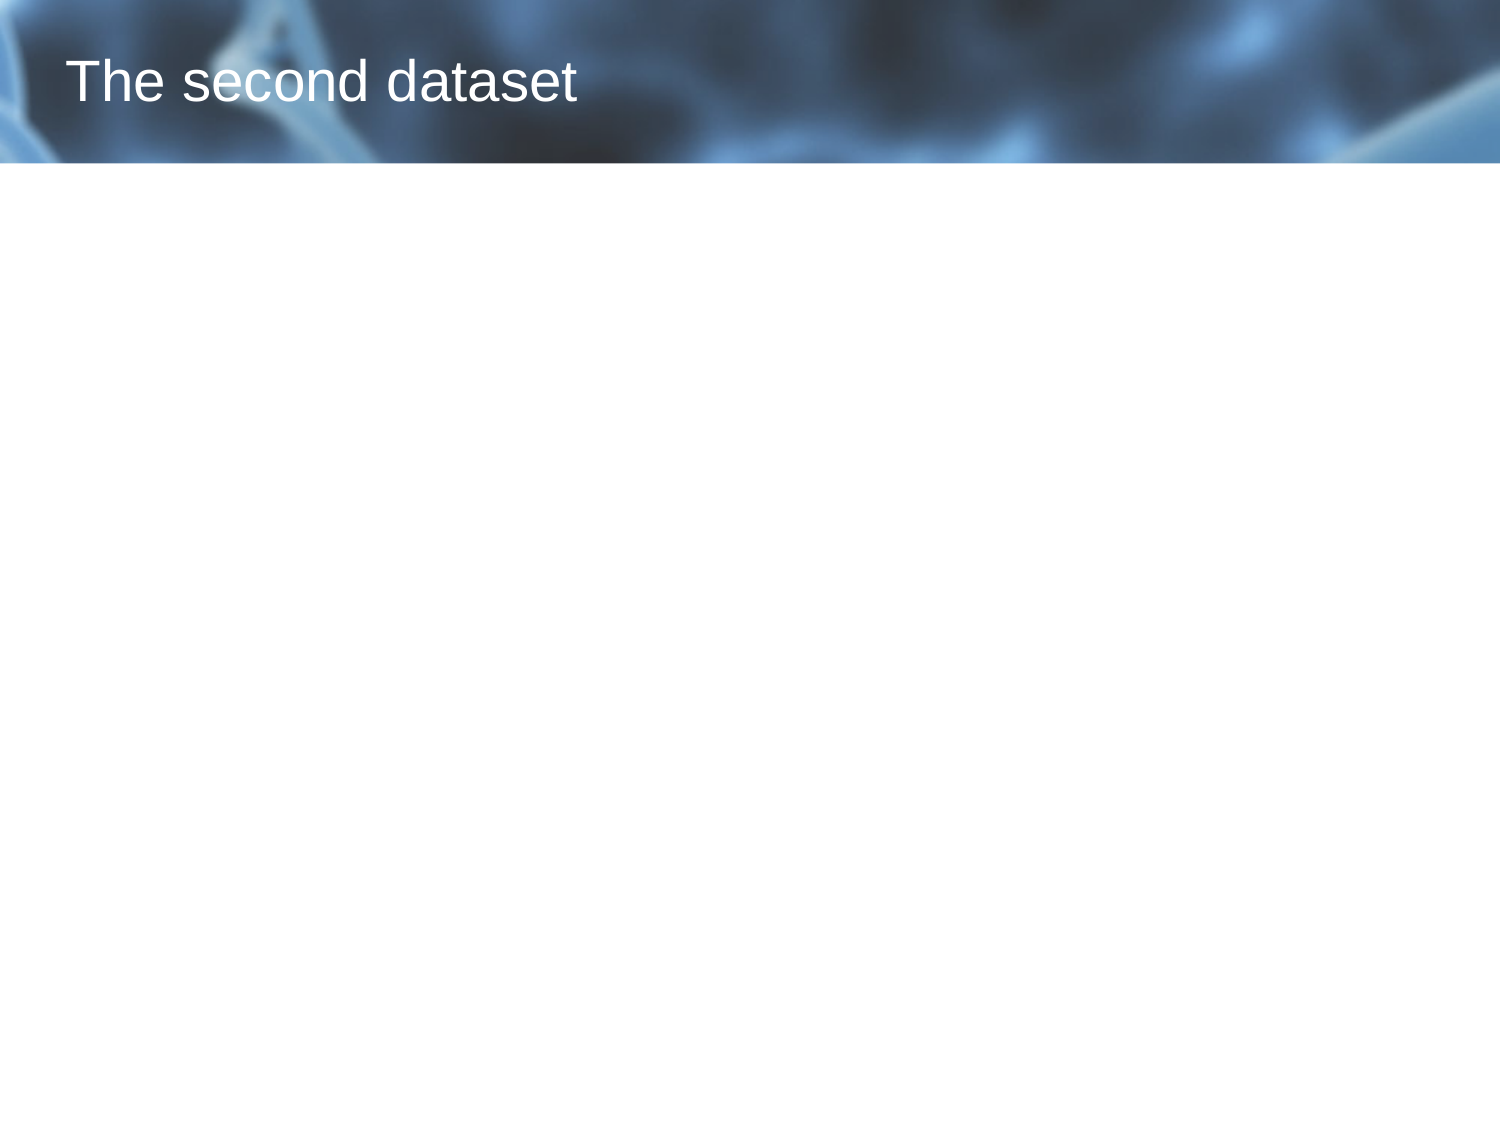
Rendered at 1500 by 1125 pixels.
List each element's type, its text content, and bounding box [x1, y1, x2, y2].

title The second dataset [50, 26, 1450, 139]
title After limma correction [0, 0, 1500, 163]
